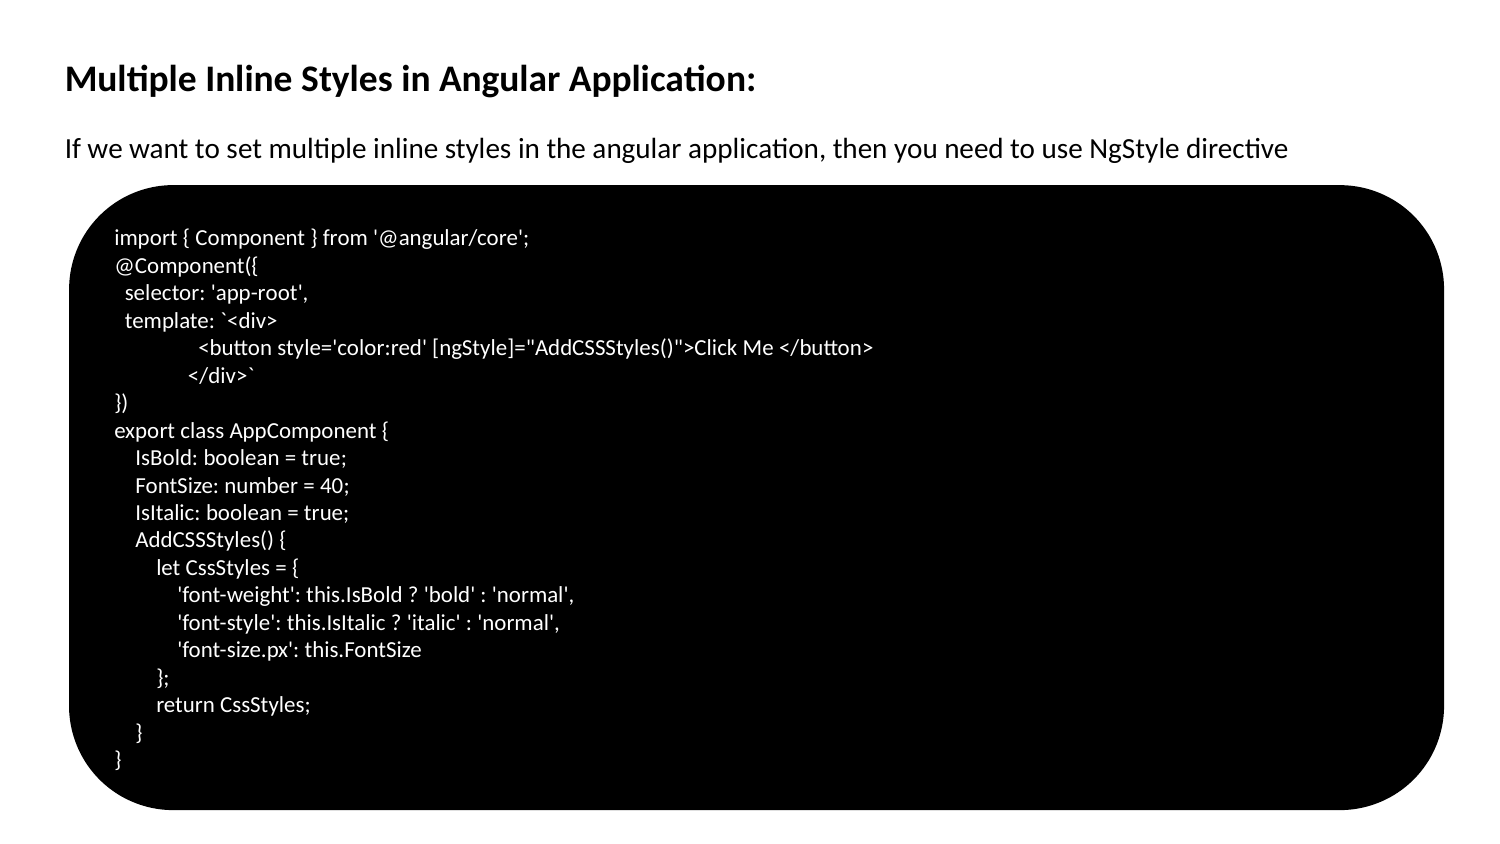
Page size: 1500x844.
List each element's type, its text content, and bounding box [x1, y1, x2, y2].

text_box Multiple Inline Styles in Angular Application: [49, 46, 1400, 107]
text_box If we want to set multiple inline styles in the angular application, then you need to use NgStyle directive [49, 122, 1464, 173]
text_box import { Component } from '@angular/core'; @Component({ selector: 'app-root', template: `<div> <button style='color:red' [ngStyle]="AddCSSStyles()">Click Me </button> </div>` }) export class AppComponent { IsBold: boolean = true; FontSize: number = 40; IsItalic: boolean = true; AddCSSStyles() { let CssStyles = { 'font-weight': this.IsBold ? 'bold' : 'normal', 'font-style': this.IsItalic ? 'italic' : 'normal', 'font-size.px': this.FontSize }; return CssStyles; } } [69, 185, 1445, 811]
